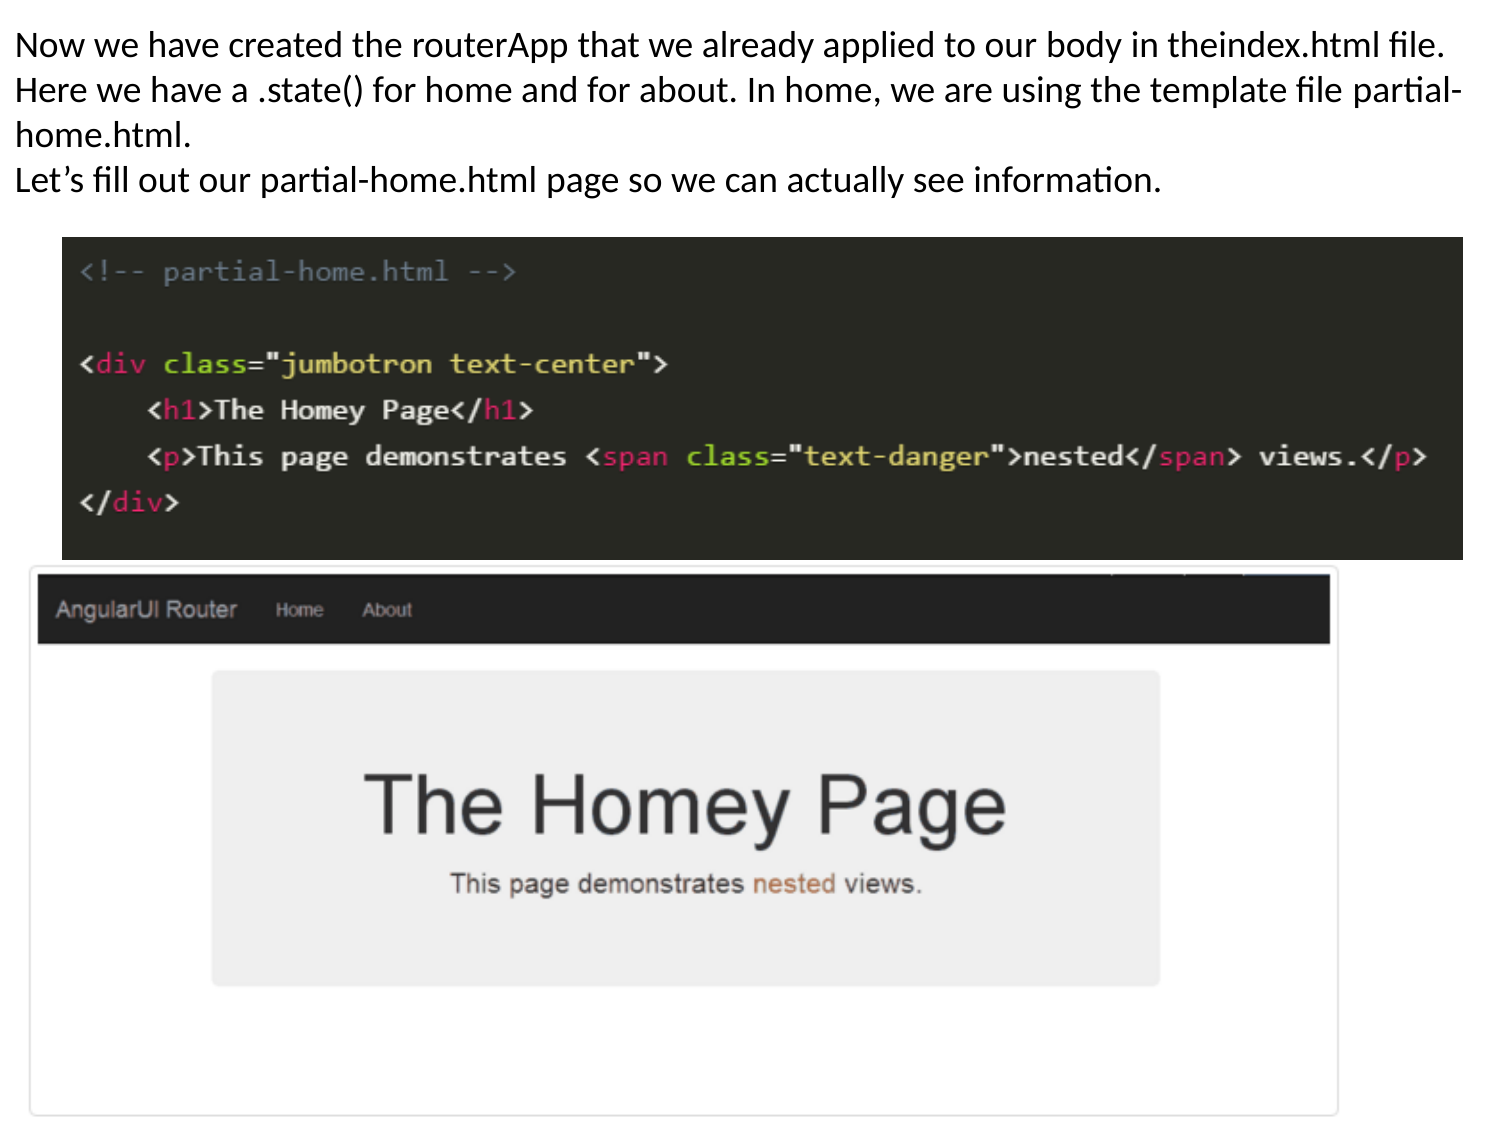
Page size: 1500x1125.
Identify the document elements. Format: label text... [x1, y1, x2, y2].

picture [24, 562, 1351, 1124]
picture [62, 237, 1463, 560]
text_box Now we have created the routerApp that we already applied to our body in theindex.html file. Here we have a .state() for home and for about. In home, we are using the template file partial-home.html. Let’s fill out our partial-home.html page so we can actually see information. [0, 12, 1500, 298]
